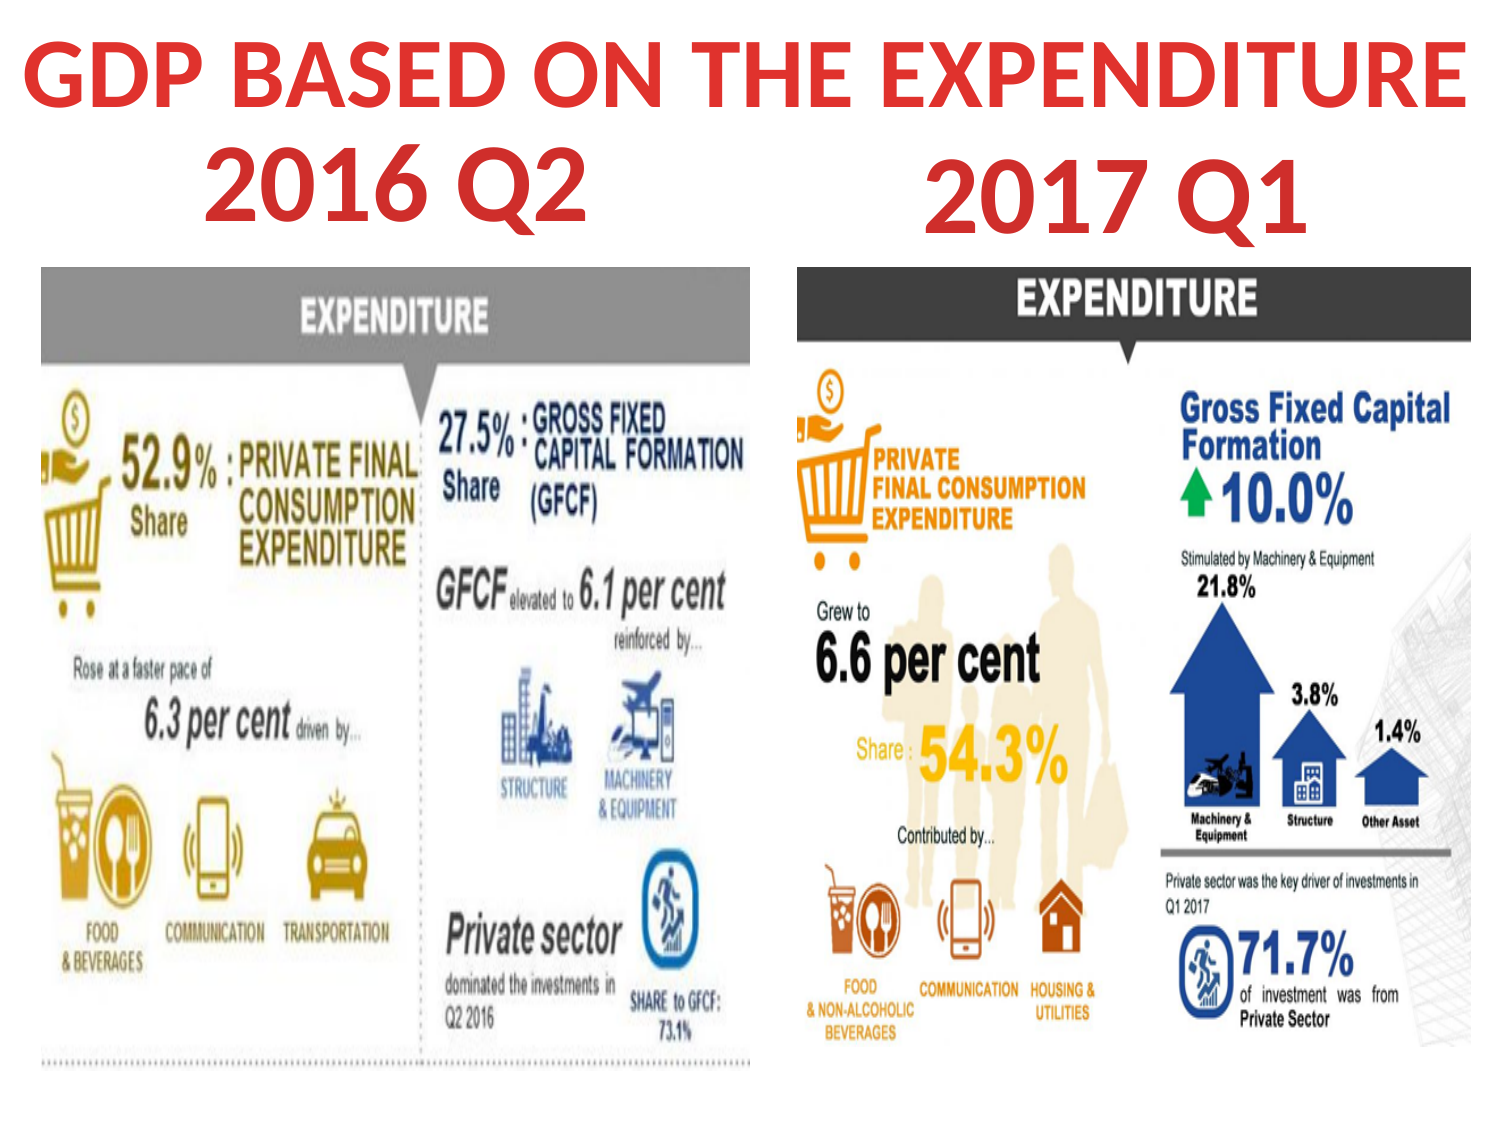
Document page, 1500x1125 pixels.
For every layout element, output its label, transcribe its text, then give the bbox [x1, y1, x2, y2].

text_box 2016 Q2 [186, 101, 605, 252]
text_box 2017 Q1 [907, 113, 1326, 264]
text_box GDP BASED ON THE EXPENDITURE [7, 0, 1487, 135]
picture [796, 266, 1471, 1047]
picture [41, 266, 751, 1071]
